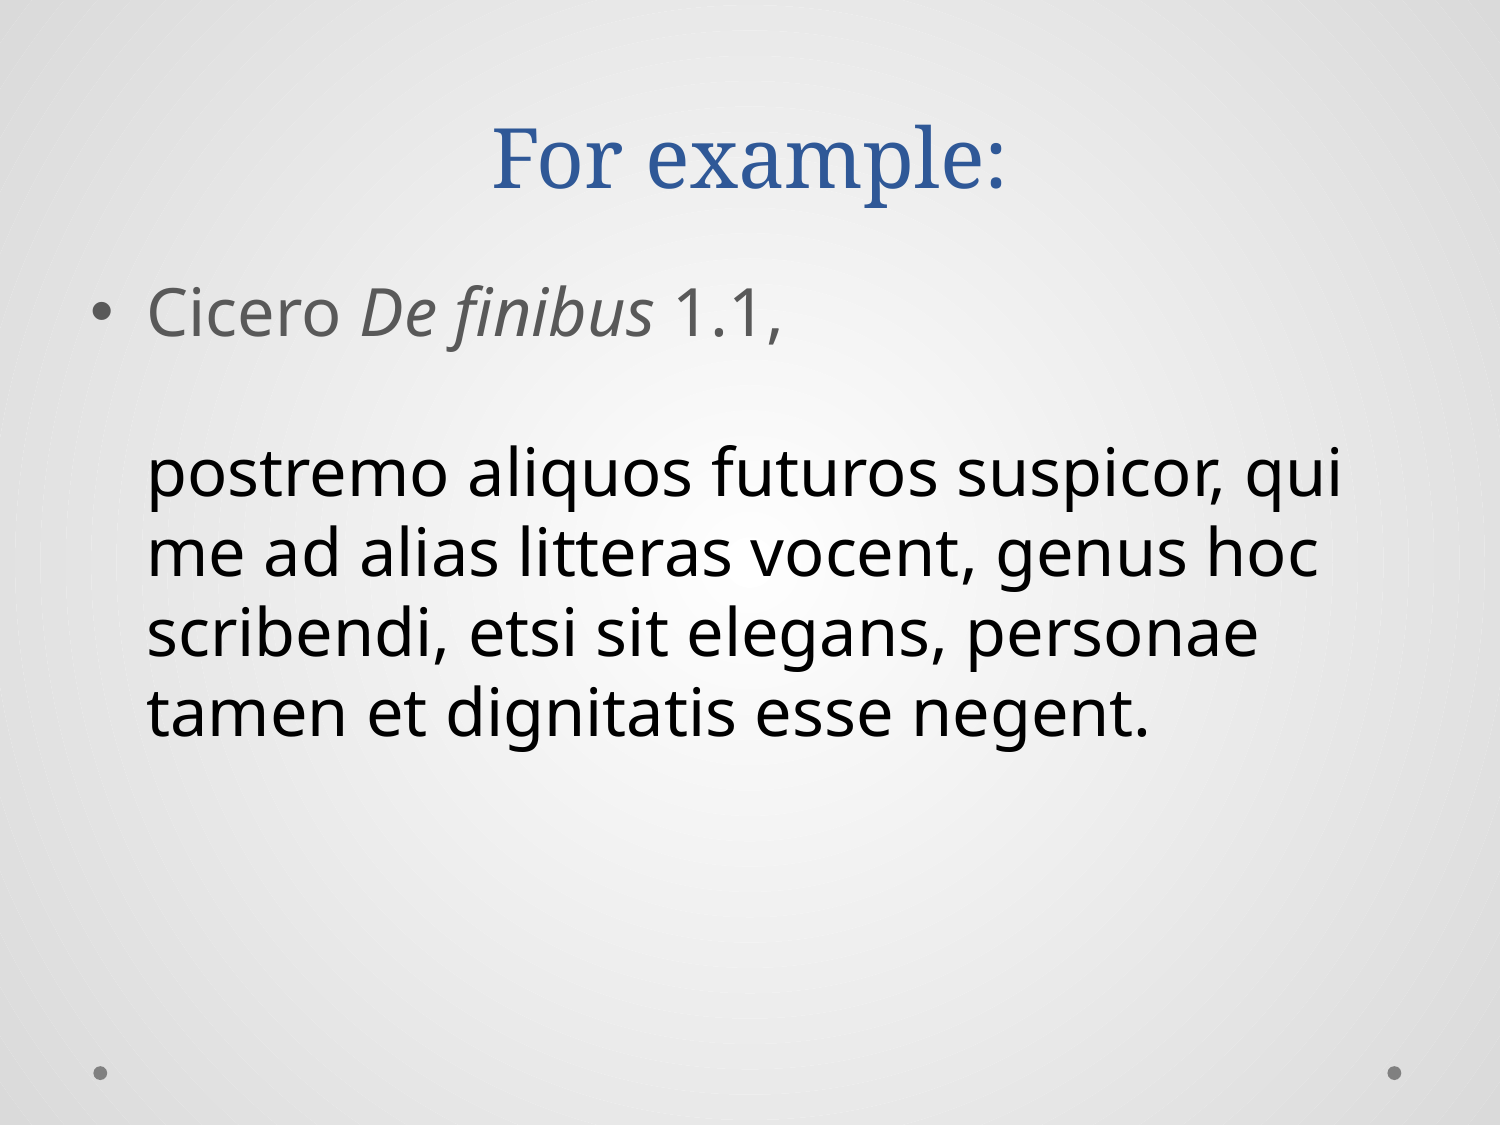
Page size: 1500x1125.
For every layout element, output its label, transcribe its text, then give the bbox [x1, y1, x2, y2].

title For example: [75, 0, 1425, 213]
list Cicero De finibus 1.1, postremo aliquos futuros suspicor, qui me ad alias litteras vocent, genus hoc scribendi, etsi sit elegans, personae tamen et dignitatis esse negent. [75, 262, 1425, 1005]
